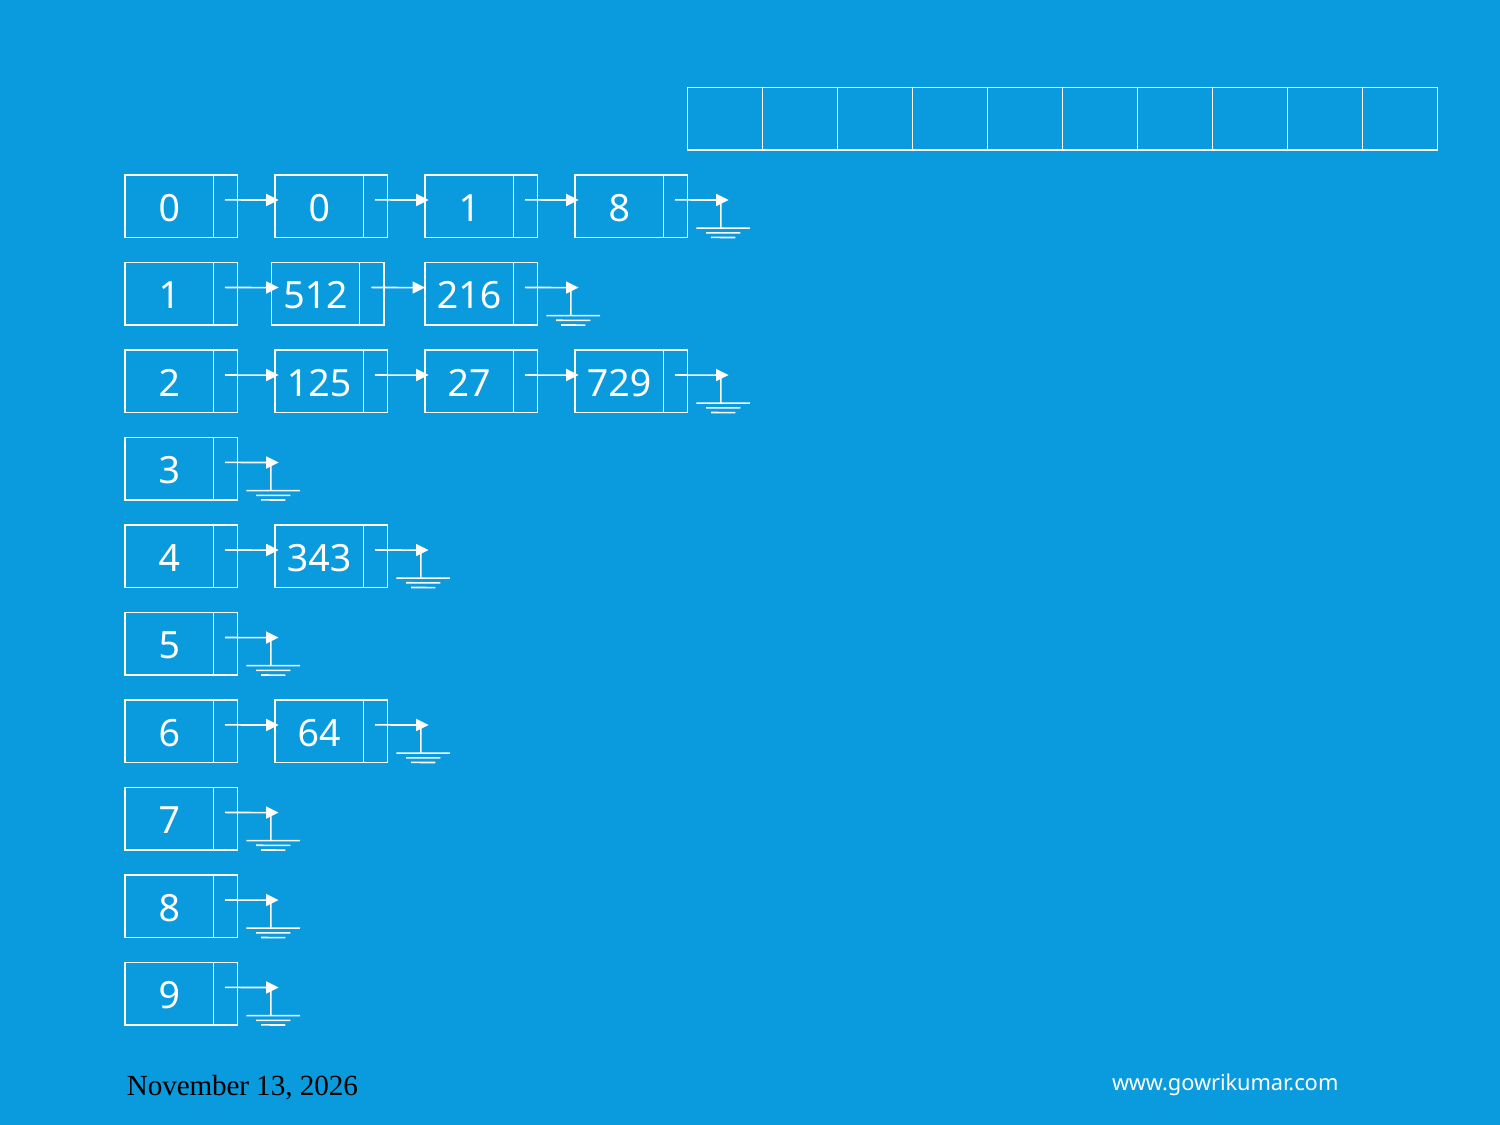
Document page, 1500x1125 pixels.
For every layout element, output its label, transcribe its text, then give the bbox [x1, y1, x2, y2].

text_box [271, 262, 385, 326]
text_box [124, 874, 301, 938]
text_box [124, 962, 301, 1026]
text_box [124, 524, 238, 588]
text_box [124, 612, 301, 676]
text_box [424, 262, 601, 326]
text_box [1062, 87, 1137, 150]
text_box [762, 87, 837, 150]
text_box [124, 349, 238, 413]
text_box [1287, 87, 1362, 150]
text_box [912, 87, 987, 150]
footer www.gowrikumar.com [687, 1053, 1354, 1114]
text_box [1362, 87, 1438, 150]
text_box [274, 524, 451, 588]
text_box [1137, 87, 1212, 150]
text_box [274, 349, 388, 413]
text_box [274, 699, 451, 763]
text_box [582, 174, 751, 238]
text_box [1212, 87, 1287, 150]
text_box [837, 87, 912, 150]
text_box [274, 174, 420, 238]
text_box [424, 349, 538, 413]
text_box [574, 349, 751, 413]
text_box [124, 437, 301, 501]
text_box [124, 787, 301, 851]
text_box [391, 281, 417, 294]
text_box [124, 699, 238, 763]
text_box [687, 87, 762, 150]
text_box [124, 174, 270, 238]
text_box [424, 174, 579, 238]
text_box [987, 87, 1062, 150]
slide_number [111, 1053, 538, 1114]
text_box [124, 262, 238, 326]
